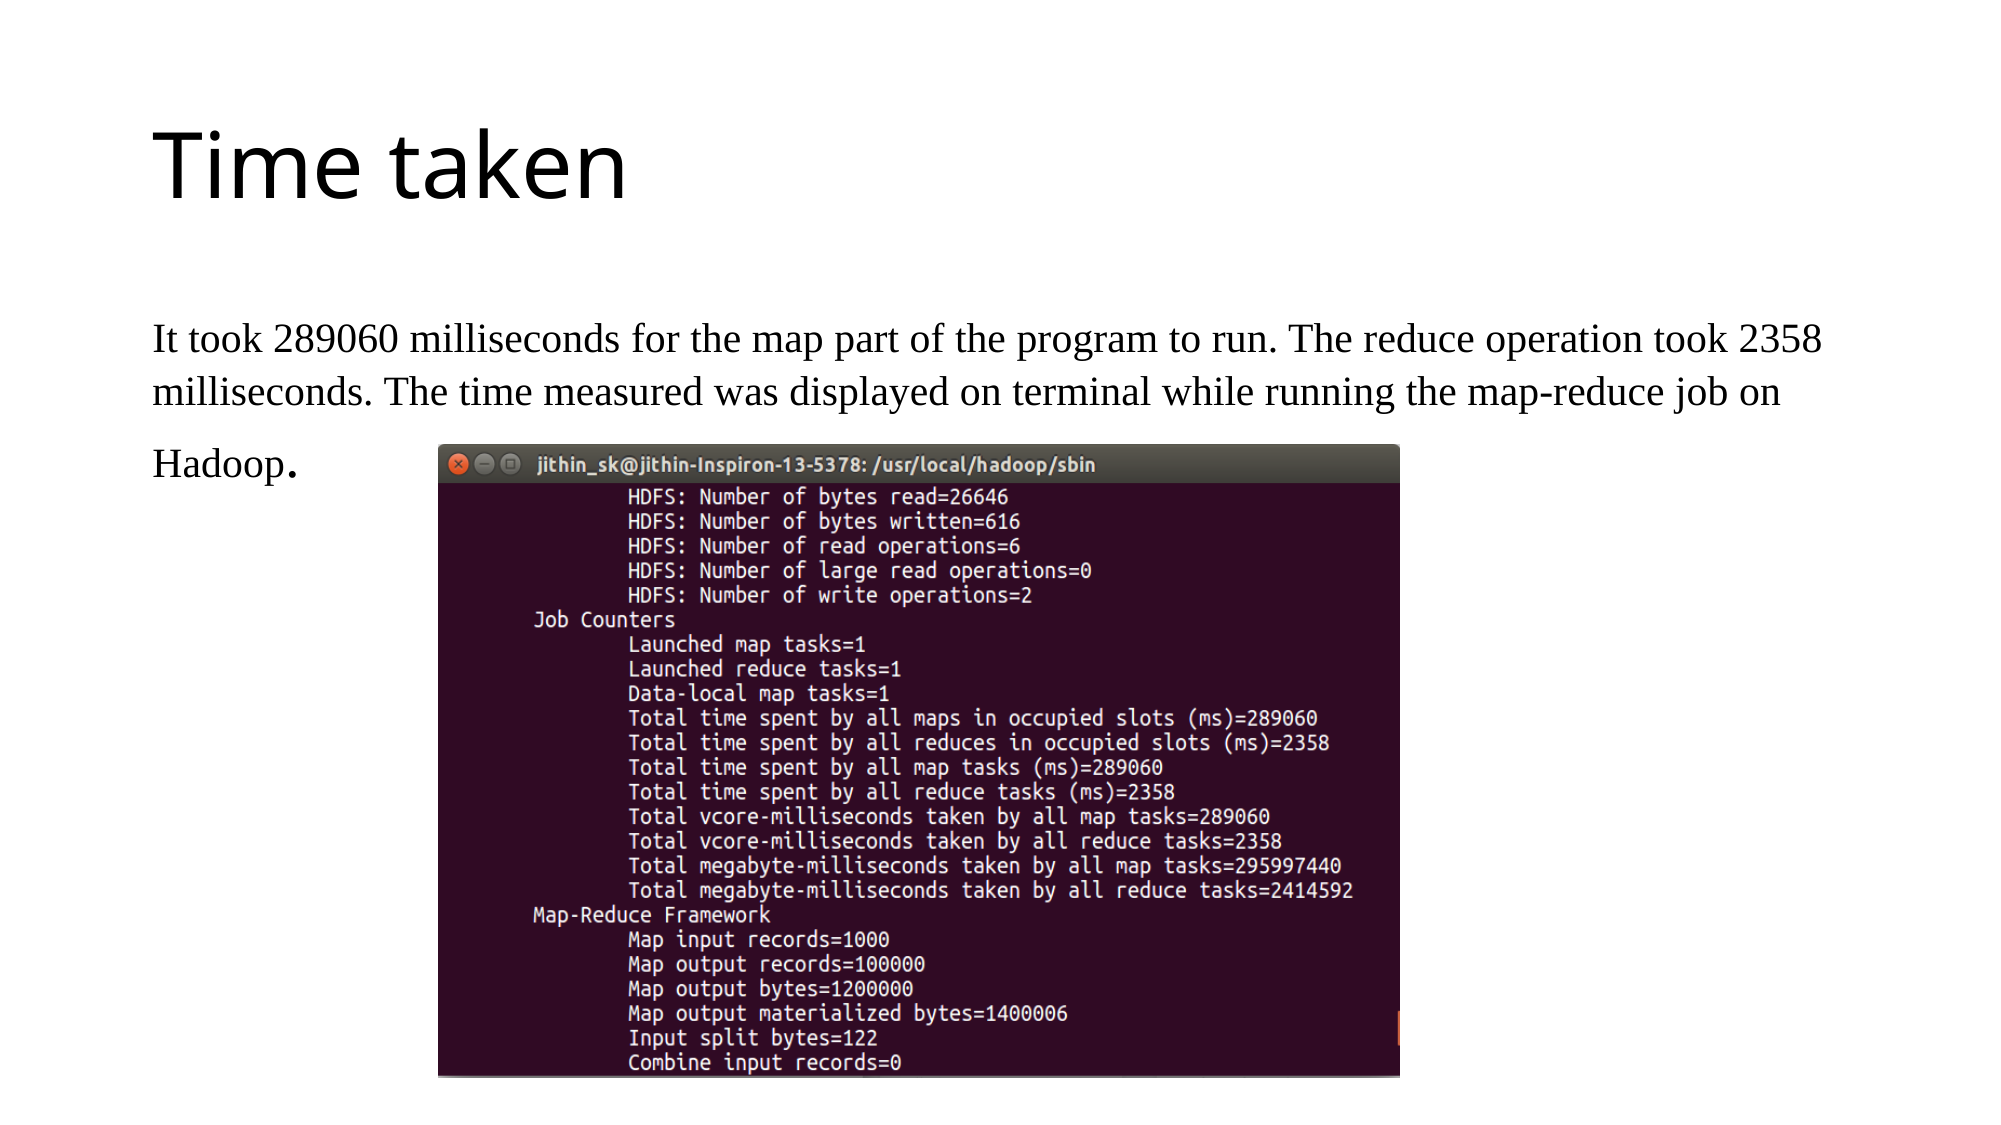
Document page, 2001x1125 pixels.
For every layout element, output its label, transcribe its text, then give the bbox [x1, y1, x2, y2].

picture [437, 444, 1400, 1079]
list It took 289060 milliseconds for the map part of the program to run. The reduce operation took 2358 milliseconds. The time measured was displayed on terminal while running the map-reduce job on Hadoop. [137, 299, 1863, 1014]
title Time taken [137, 59, 1863, 278]
